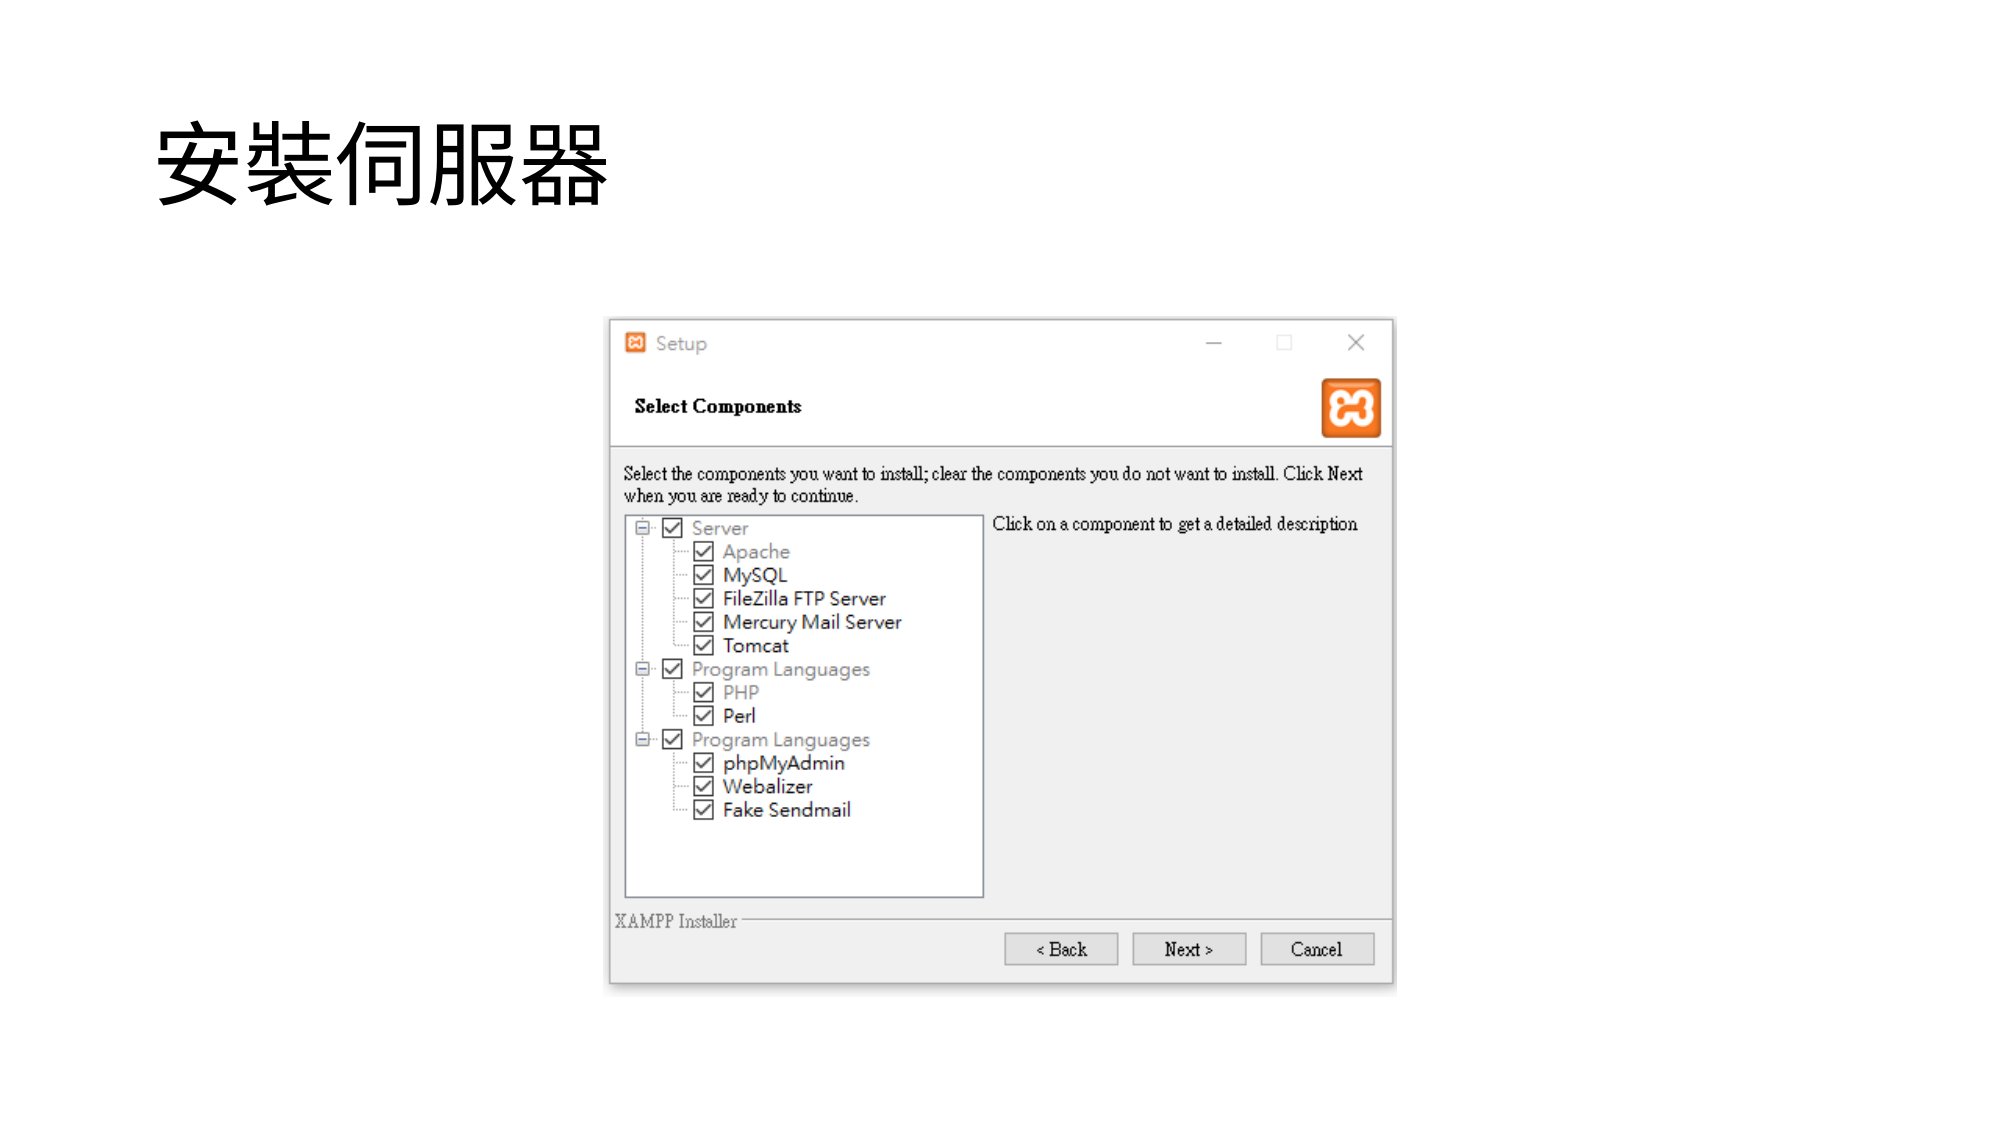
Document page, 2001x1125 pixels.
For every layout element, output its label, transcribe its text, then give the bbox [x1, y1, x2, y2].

title 安裝伺服器 [137, 59, 1863, 278]
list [603, 316, 1397, 997]
